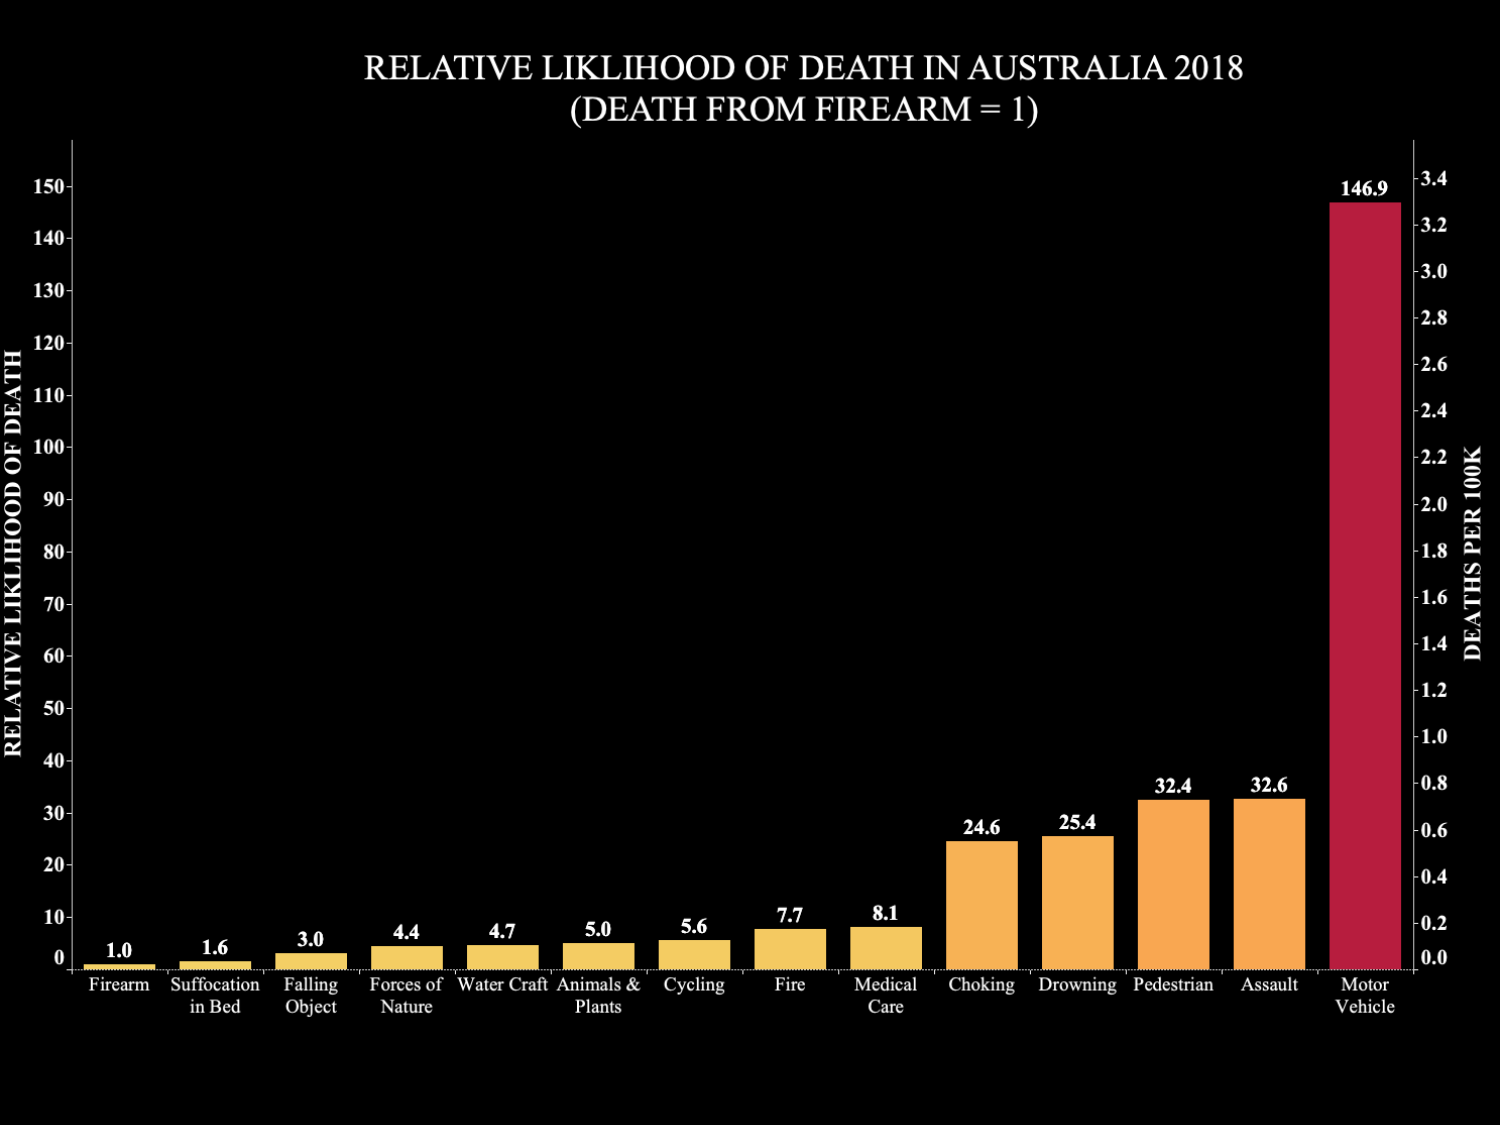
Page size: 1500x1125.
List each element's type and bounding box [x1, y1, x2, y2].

picture [0, 42, 1500, 1047]
